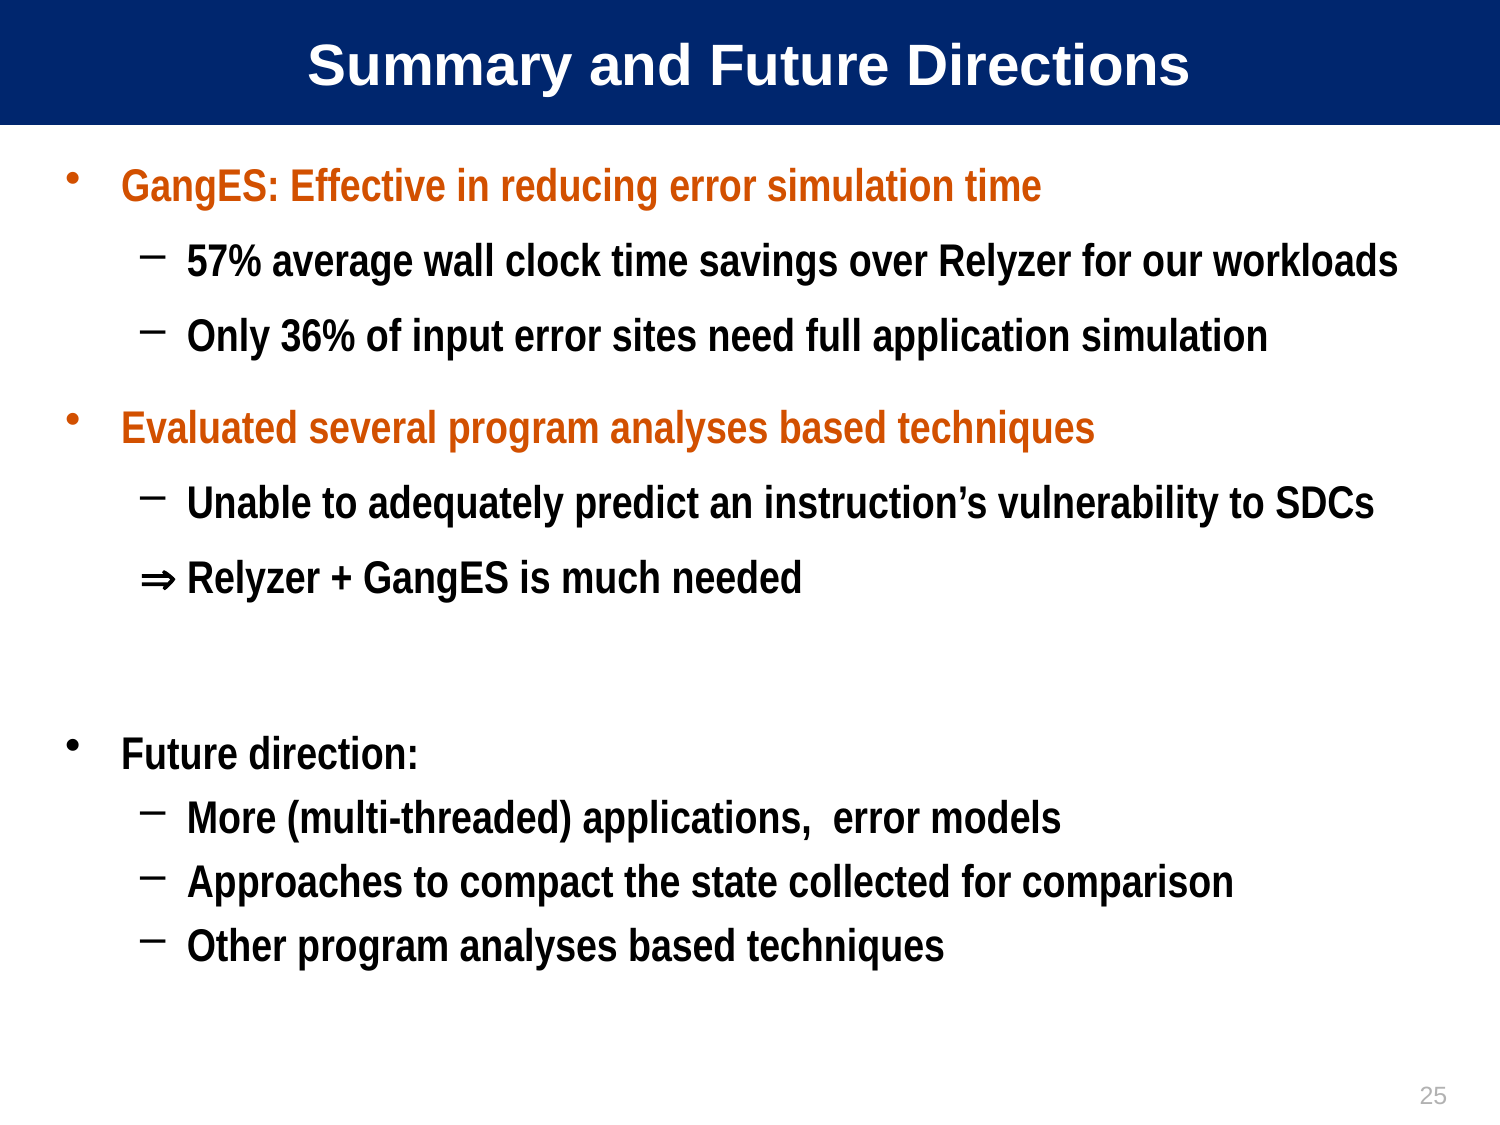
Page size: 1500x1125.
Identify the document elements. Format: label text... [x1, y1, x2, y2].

list GangES: Effective in reducing error simulation time 57% average wall clock time savings over Relyzer for our workloads Only 36% of input error sites need full application simulation Evaluated several program analyses based techniques Unable to adequately predict an instruction’s vulnerability to SDCs  Relyzer + GangES is much needed Future direction: More (multi-threaded) applications, error models Approaches to compact the state collected for comparison Other program analyses based techniques [49, 137, 1500, 1088]
title Summary and Future Directions [0, 0, 1500, 126]
slide_number 25 [1112, 1065, 1463, 1125]
